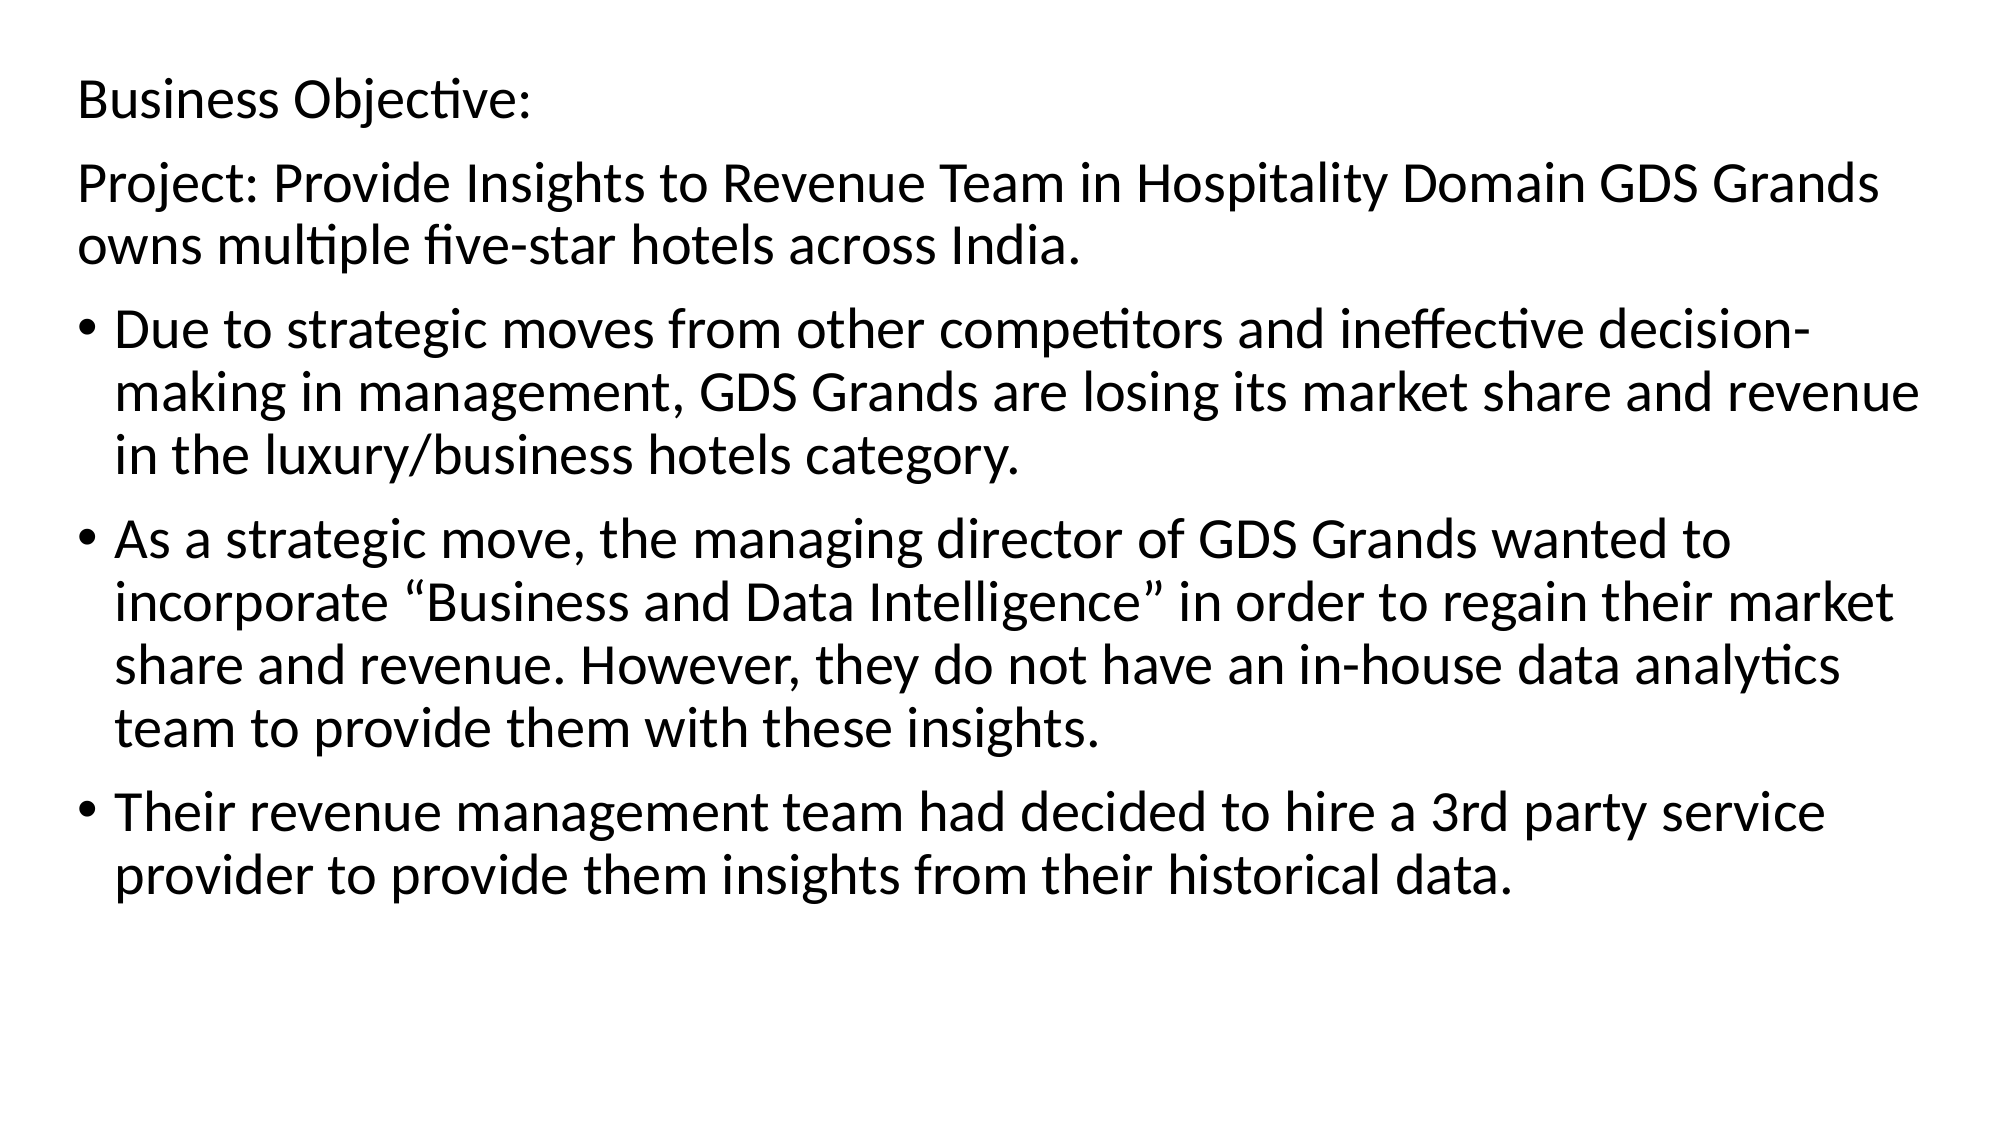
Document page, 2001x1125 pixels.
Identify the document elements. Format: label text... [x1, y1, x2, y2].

list Business Objective: Project: Provide Insights to Revenue Team in Hospitality Domain GDS Grands owns multiple five-star hotels across India. Due to strategic moves from other competitors and ineffective decision-making in management, GDS Grands are losing its market share and revenue in the luxury/business hotels category. As a strategic move, the managing director of GDS Grands wanted to incorporate “Business and Data Intelligence” in order to regain their market share and revenue. However, they do not have an in-house data analytics team to provide them with these insights. Their revenue management team had decided to hire a 3rd party service provider to provide them insights from their historical data. [62, 60, 1958, 989]
